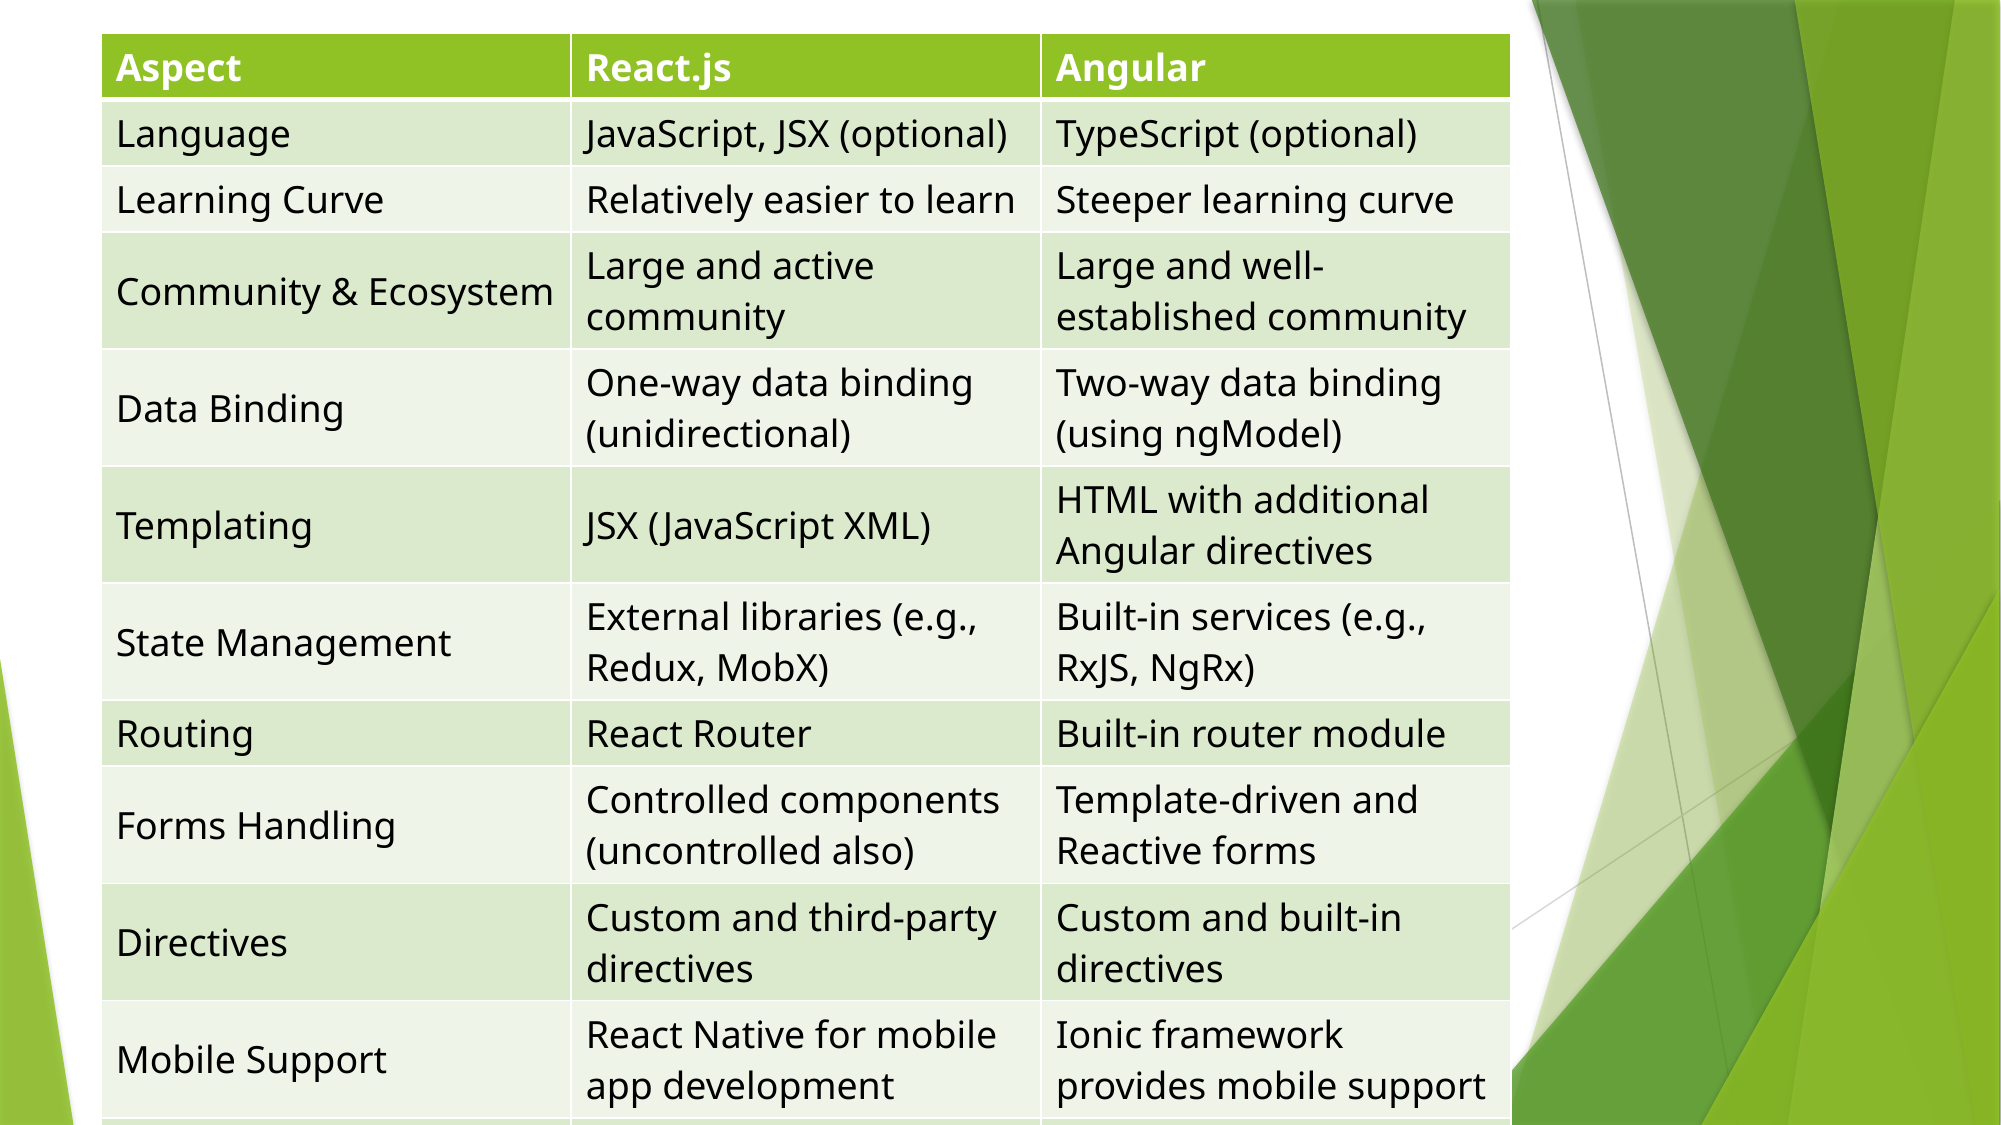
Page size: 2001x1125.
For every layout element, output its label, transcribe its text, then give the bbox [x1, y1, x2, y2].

table_cell State Management [102, 584, 570, 699]
table_cell Large and well-established community [1042, 233, 1510, 348]
table_cell Language [102, 102, 570, 165]
table_cell Directives [102, 884, 570, 1000]
table_cell Built-in services (e.g., RxJS, NgRx) [1042, 584, 1510, 699]
table_cell JSX (JavaScript XML) [572, 467, 1040, 582]
table_cell HTML with additional Angular directives [1042, 467, 1510, 582]
table_cell Data Binding [102, 350, 570, 465]
table_cell Performance [102, 1119, 570, 1125]
table_cell One-way data binding (unidirectional) [572, 350, 1040, 465]
table_cell Controlled components (uncontrolled also) [572, 767, 1040, 883]
table_cell Custom and built-in directives [1042, 884, 1510, 1000]
table_cell Community & Ecosystem [102, 233, 570, 348]
table_cell TypeScript (optional) [1042, 102, 1510, 165]
table_header React.js [572, 34, 1040, 97]
table_header Aspect [102, 34, 570, 97]
table_cell Good performance with aggressive change detection [1042, 1119, 1510, 1125]
table_cell Mobile Support [102, 1001, 570, 1117]
table_cell External libraries (e.g., Redux, MobX) [572, 584, 1040, 699]
table_cell Learning Curve [102, 167, 570, 231]
table_cell React Router [572, 701, 1040, 765]
table_cell React Native for mobile app development [572, 1001, 1040, 1117]
table_cell Custom and third-party directives [572, 884, 1040, 1000]
table_cell Template-driven and Reactive forms [1042, 767, 1510, 883]
table_cell Forms Handling [102, 767, 570, 883]
table_cell Relatively easier to learn [572, 167, 1040, 231]
table_cell JavaScript, JSX (optional) [572, 102, 1040, 165]
table_cell Efficient Virtual DOM for updates [572, 1119, 1040, 1125]
table_cell Routing [102, 701, 570, 765]
table_header Angular [1042, 34, 1510, 97]
table_cell Two-way data binding (using ngModel) [1042, 350, 1510, 465]
table_cell Steeper learning curve [1042, 167, 1510, 231]
table_cell Large and active community [572, 233, 1040, 348]
table_cell Ionic framework provides mobile support [1042, 1001, 1510, 1117]
table_cell Built-in router module [1042, 701, 1510, 765]
table_cell Templating [102, 467, 570, 582]
